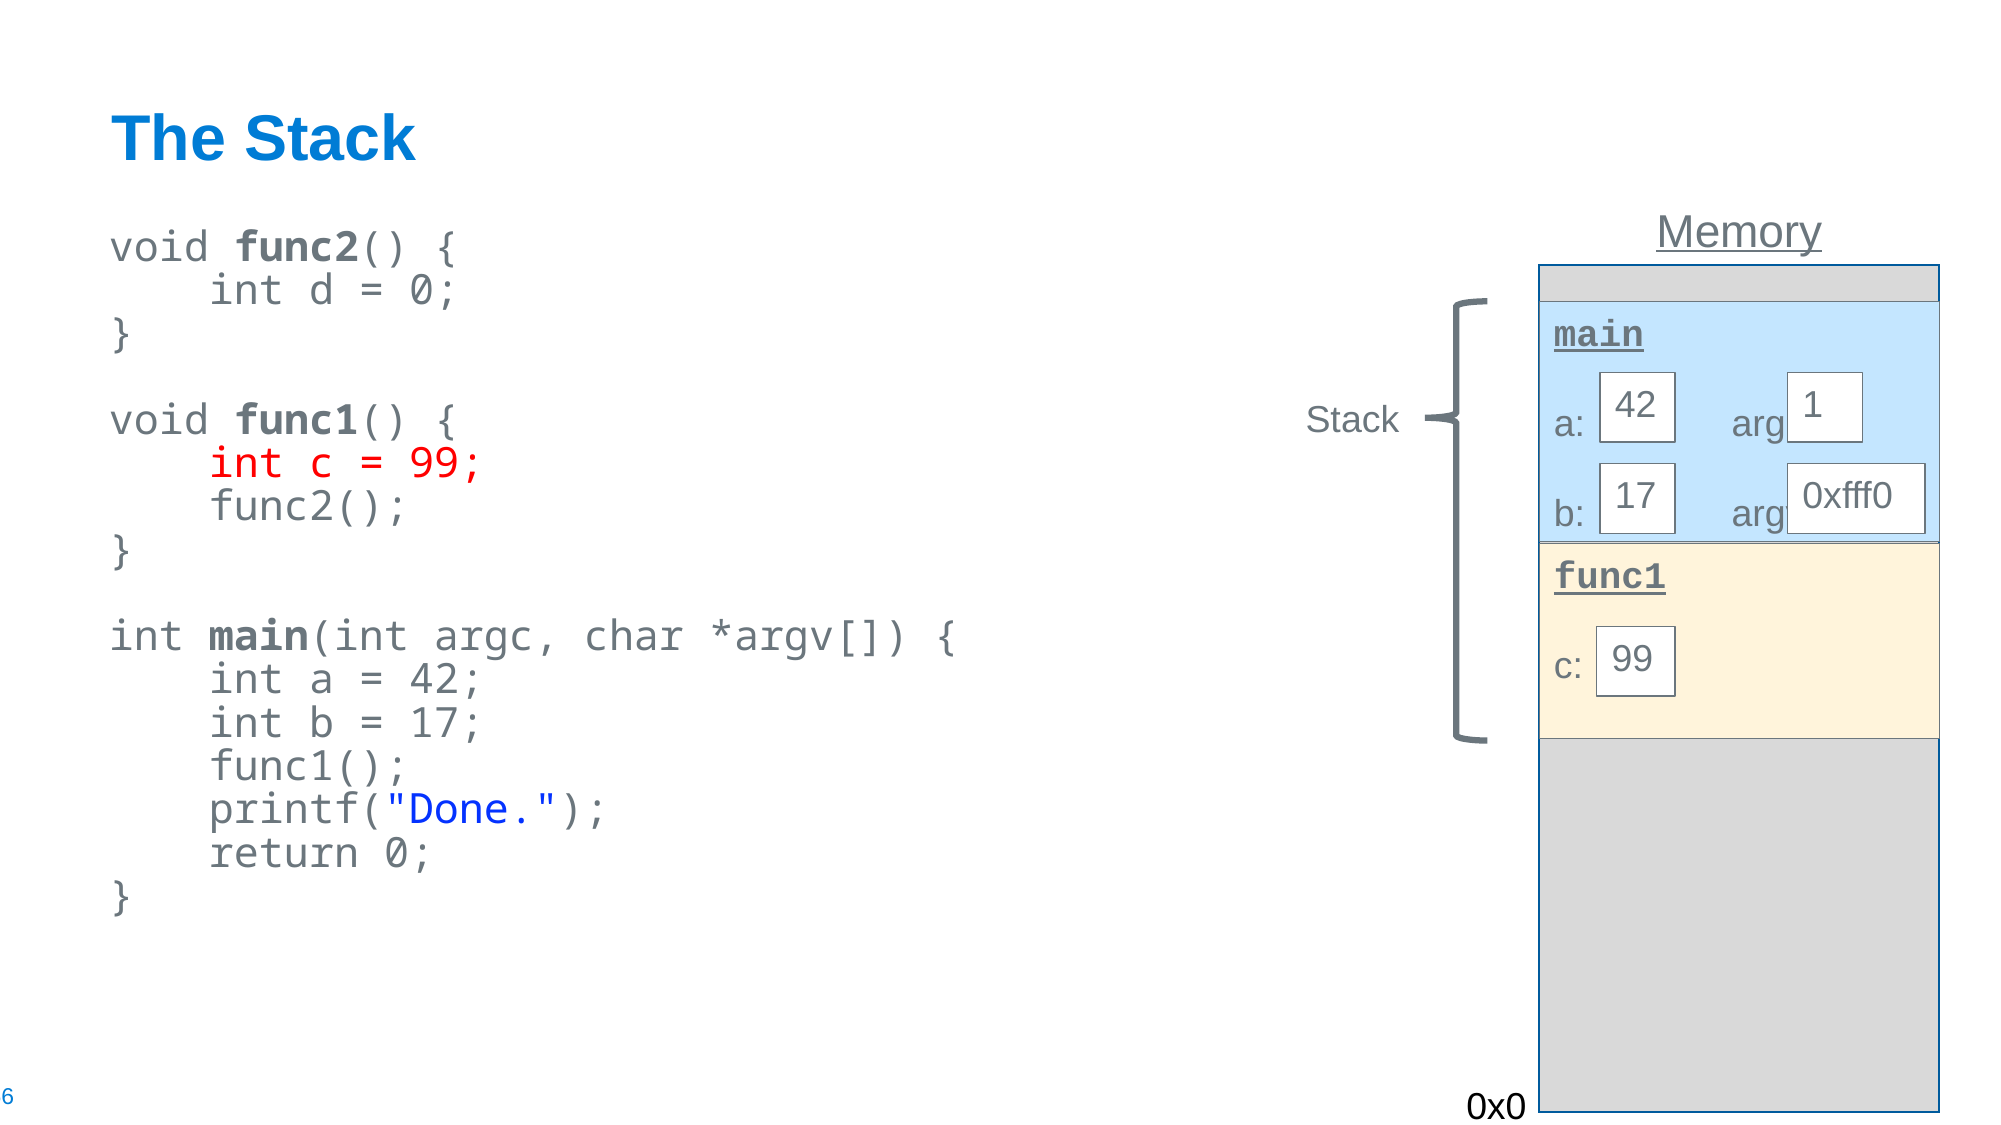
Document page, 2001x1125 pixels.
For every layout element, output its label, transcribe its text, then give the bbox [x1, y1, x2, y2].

text_box [1538, 264, 1940, 1113]
text_box void func2() { int d = 0; } void func1() { int c = 99; func2(); } int main(int argc, char *argv[]) { int a = 42; int b = 17; func1(); printf("Done."); return 0; } [37, 225, 1025, 975]
title The Stack [96, 64, 1822, 183]
text_box 42 [1599, 372, 1675, 443]
text_box 99 [1596, 626, 1675, 697]
text_box 0x0 [1451, 1074, 1542, 1125]
text_box func1 c: [1539, 543, 1940, 739]
text_box Stack [1290, 387, 1415, 447]
text_box 1 [1787, 372, 1863, 443]
text_box [1424, 300, 1488, 742]
text_box 0xfff0 [1787, 463, 1925, 534]
text_box main a: argc: b: argv: [1539, 301, 1940, 542]
text_box 17 [1599, 463, 1675, 534]
text_box Memory [1639, 199, 1840, 264]
